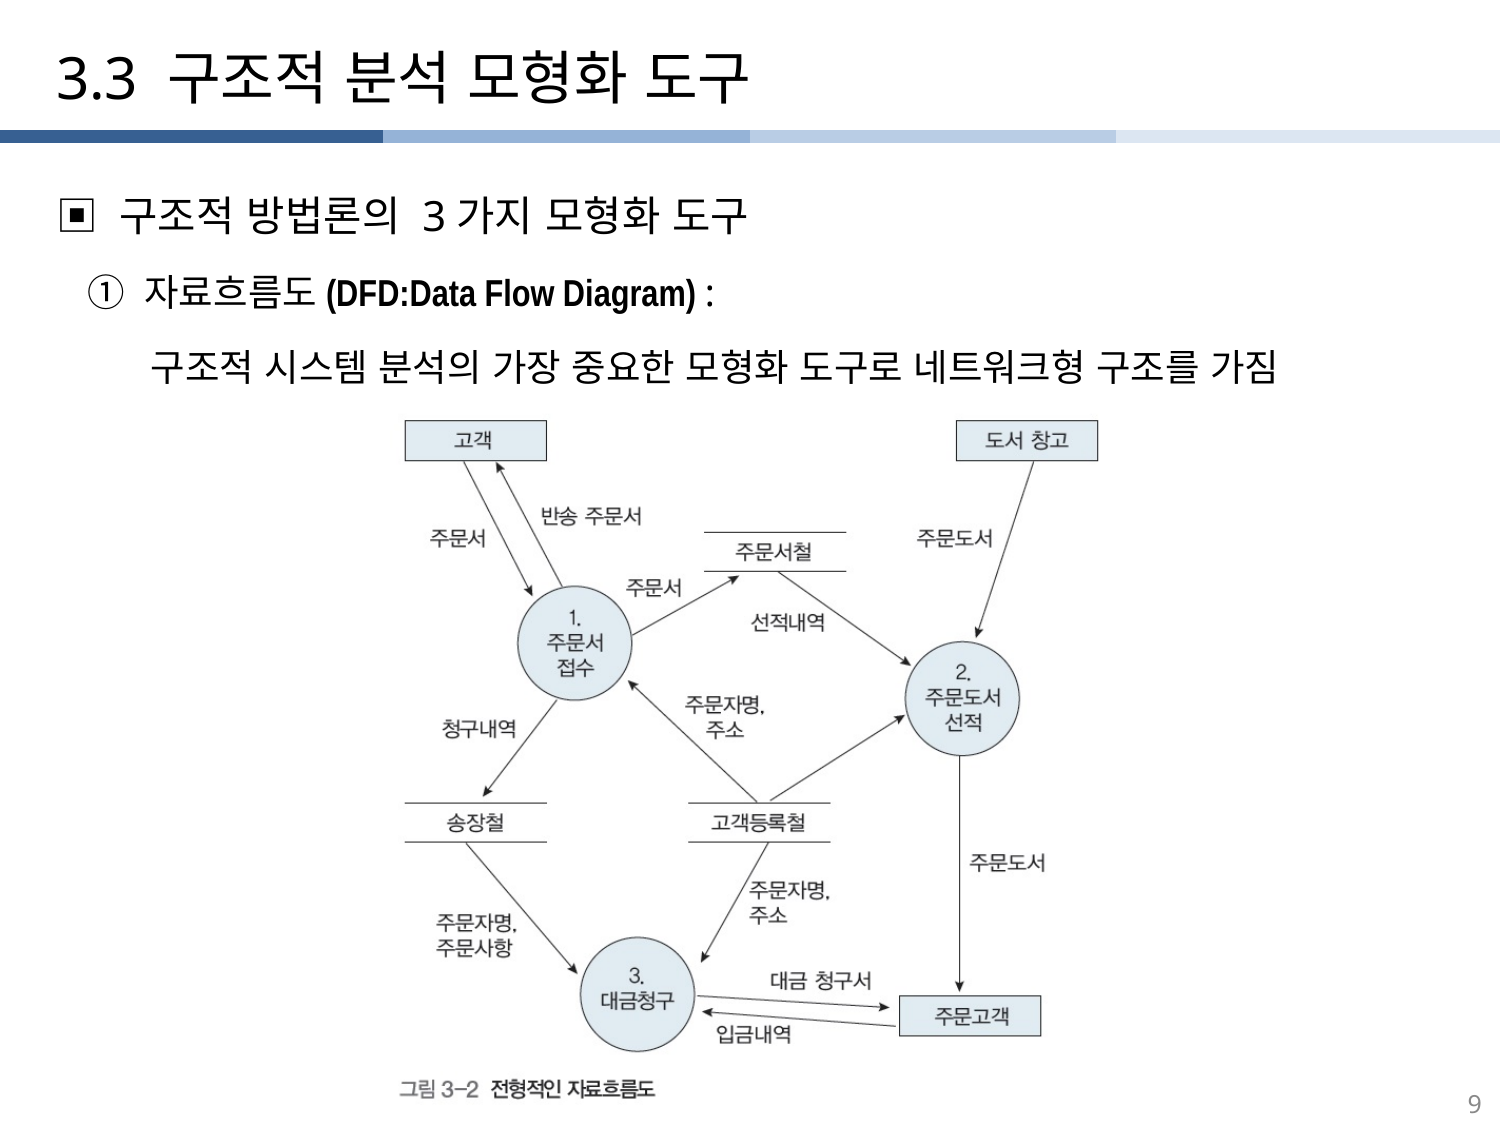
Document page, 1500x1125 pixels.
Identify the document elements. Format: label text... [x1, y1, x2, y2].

picture [389, 396, 1113, 1107]
slide_number 9 [1387, 1090, 1497, 1122]
list ▣ 구조적 방법론의 3가지 모형화 도구 ① 자료흐름도(DFD:Data Flow Diagram) : 구조적 시스템 분석의 가장 중요한 모형화 도구로 네트워크형 구조를 가짐 [41, 156, 1459, 409]
text_box 3.3 구조적 분석 모형화 도구 [41, 30, 1282, 122]
